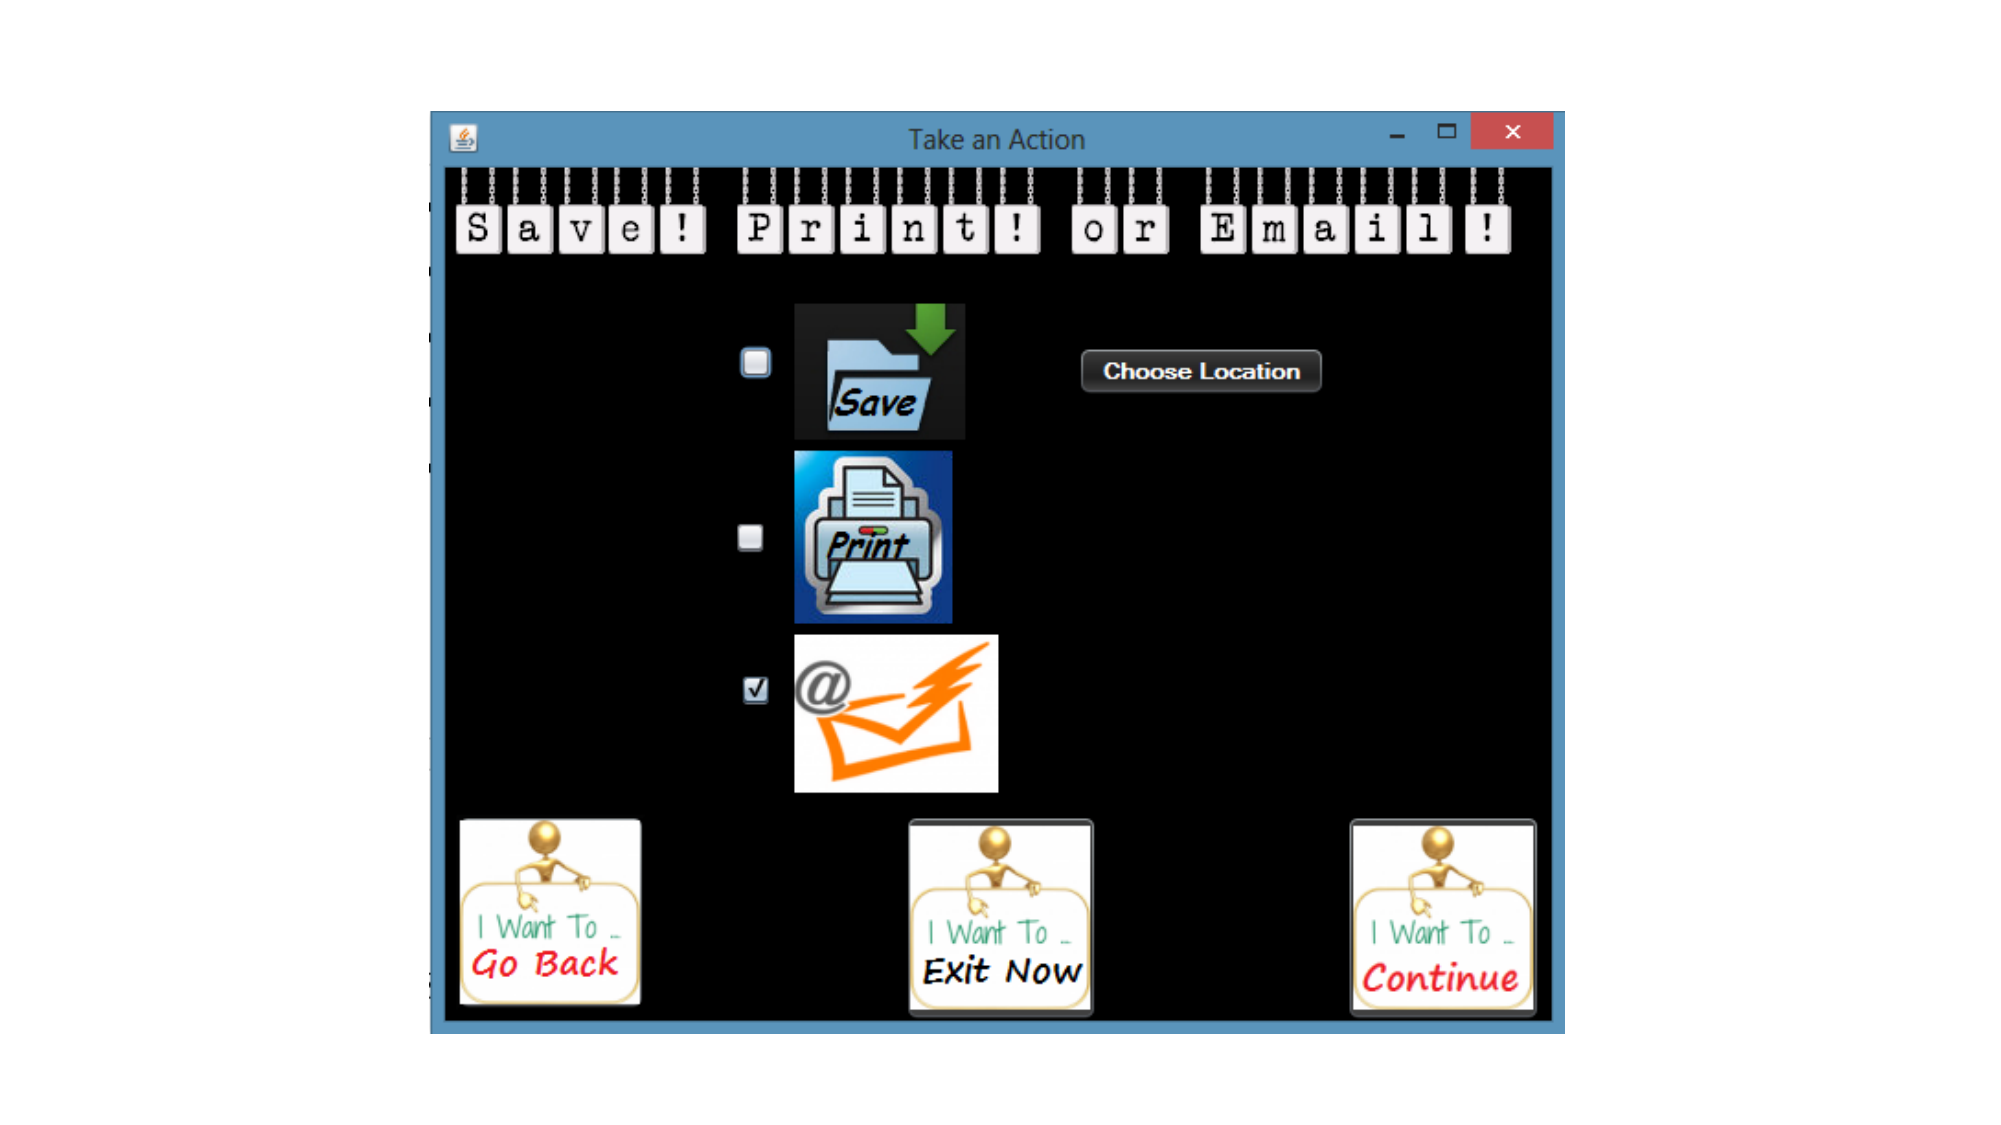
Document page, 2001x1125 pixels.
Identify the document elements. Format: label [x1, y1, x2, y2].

list [429, 111, 1565, 1034]
